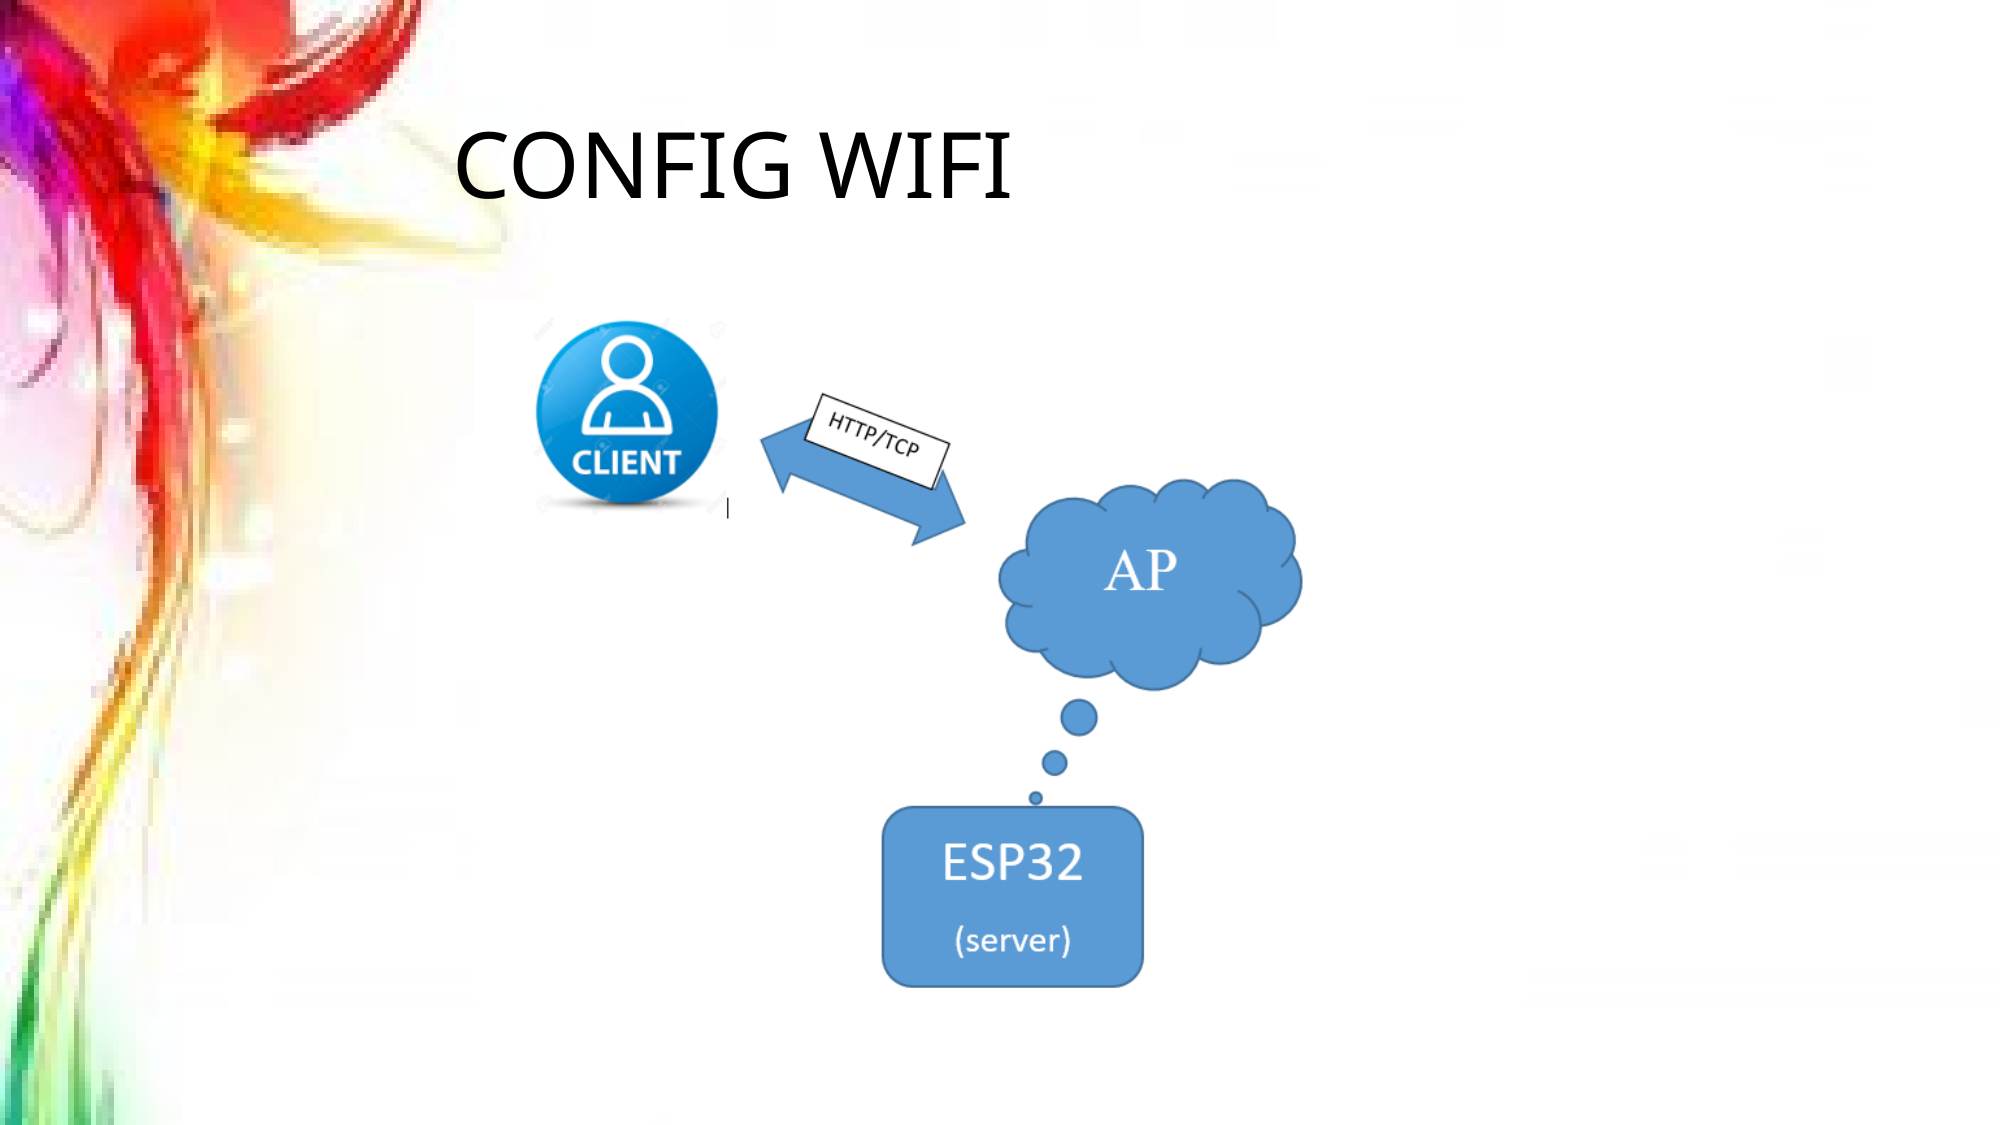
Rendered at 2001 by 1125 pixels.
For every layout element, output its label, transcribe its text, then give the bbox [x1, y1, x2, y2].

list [474, 299, 1526, 1014]
title CONFIG WIFI [137, 59, 1863, 278]
picture [0, 0, 2001, 1125]
